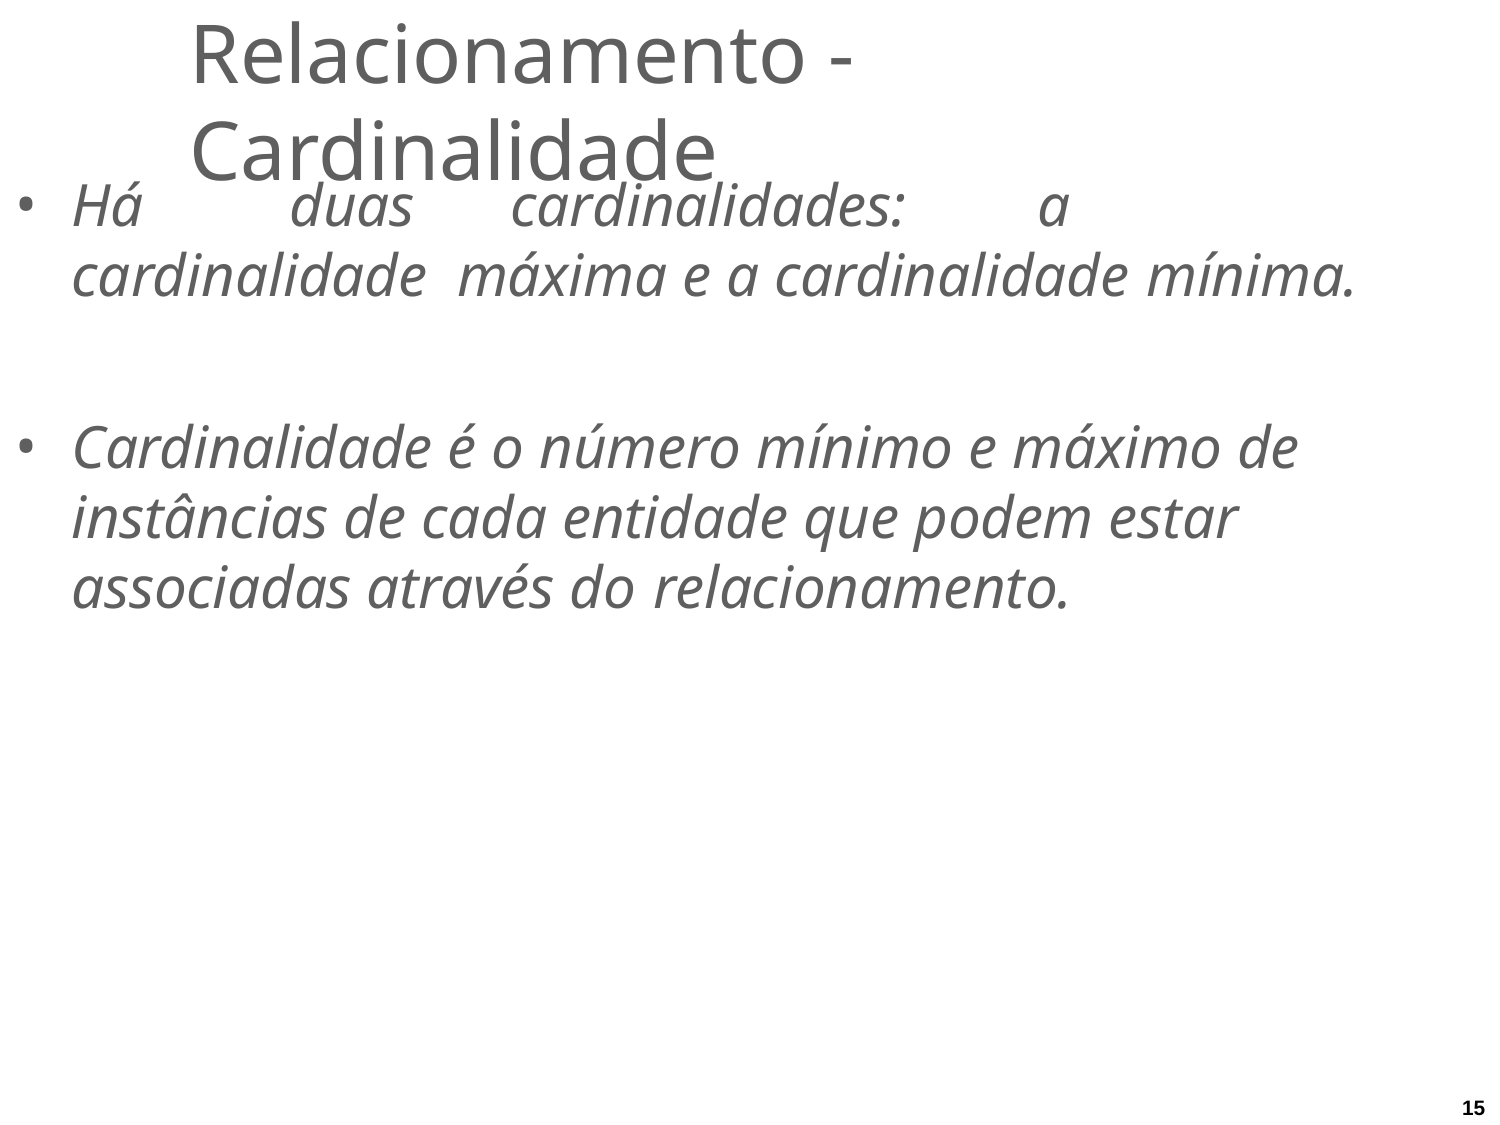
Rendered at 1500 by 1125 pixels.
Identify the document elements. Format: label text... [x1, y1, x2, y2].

text_box Há duas cardinalidades: a cardinalidade máxima e a cardinalidade mínima. Cardinalidade é o número mínimo e máximo de instâncias de cada entidade que podem estar associadas através do relacionamento. [12, 166, 1487, 621]
title Relacionamento - Cardinalidade [187, 0, 1328, 166]
slide_number 15 [1457, 1094, 1490, 1125]
